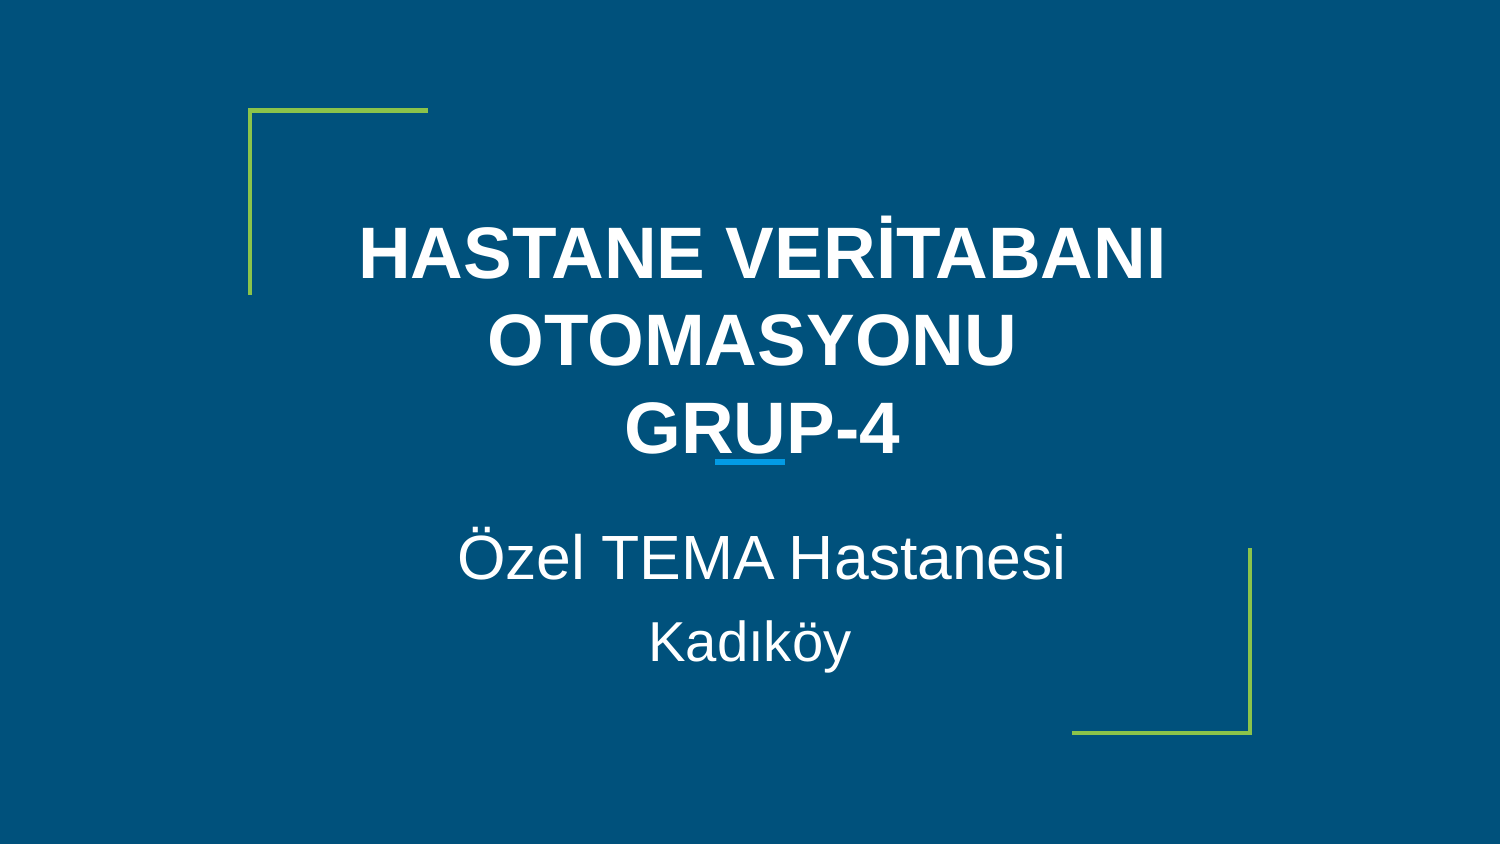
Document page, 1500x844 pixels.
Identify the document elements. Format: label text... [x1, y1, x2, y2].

subtitle Özel TEMA Hastanesi [288, 501, 1237, 652]
title Kadıköy [268, 483, 1232, 688]
text_box HASTANE VERİTABANI OTOMASYONU GRUP-4 [90, 190, 1435, 483]
